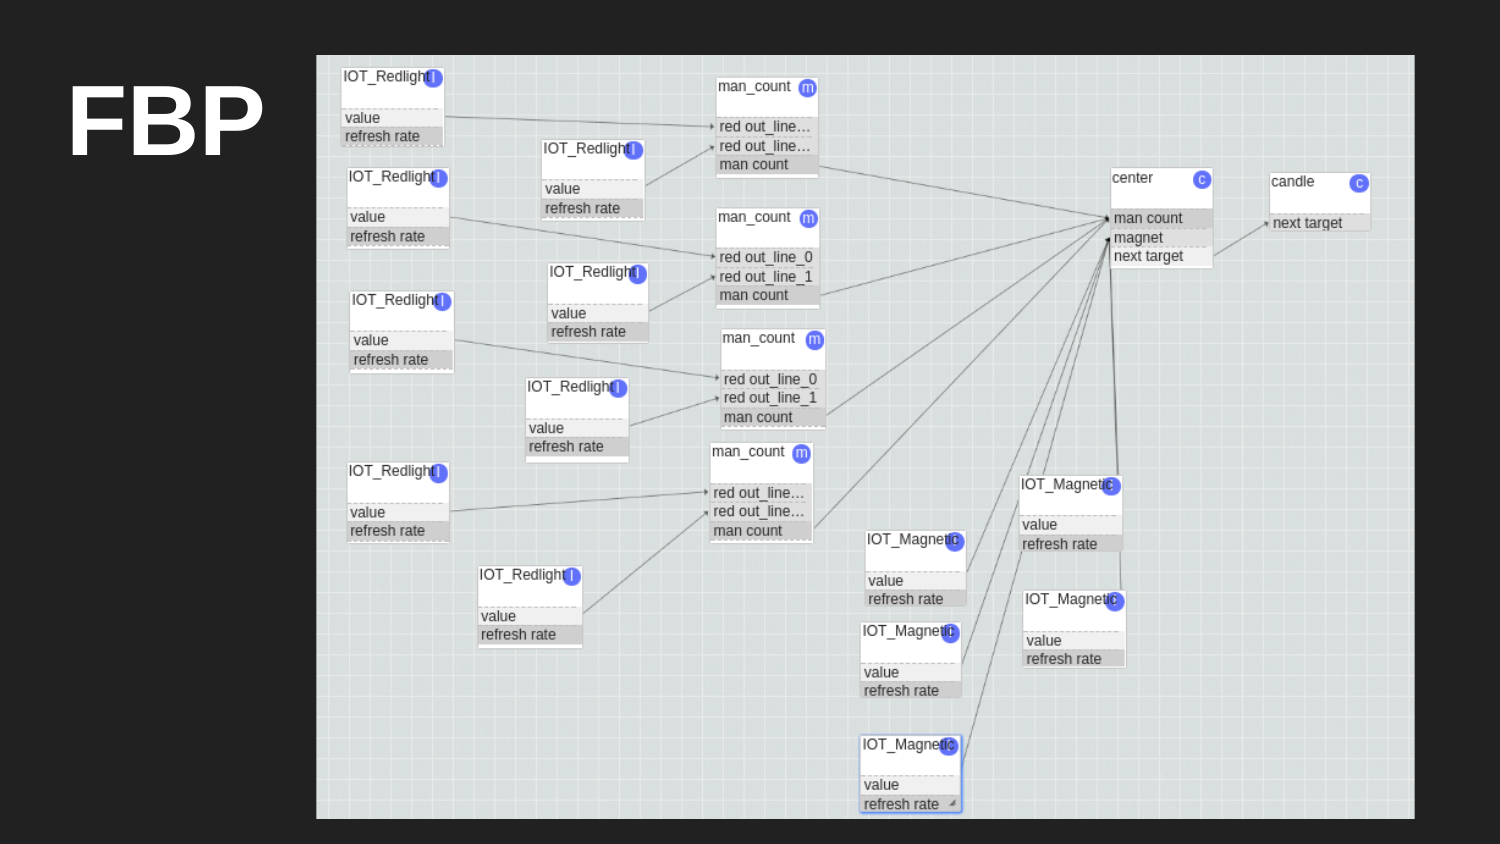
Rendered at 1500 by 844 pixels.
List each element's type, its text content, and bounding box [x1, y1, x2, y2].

picture [316, 54, 1415, 819]
title FBP [51, 40, 1449, 175]
